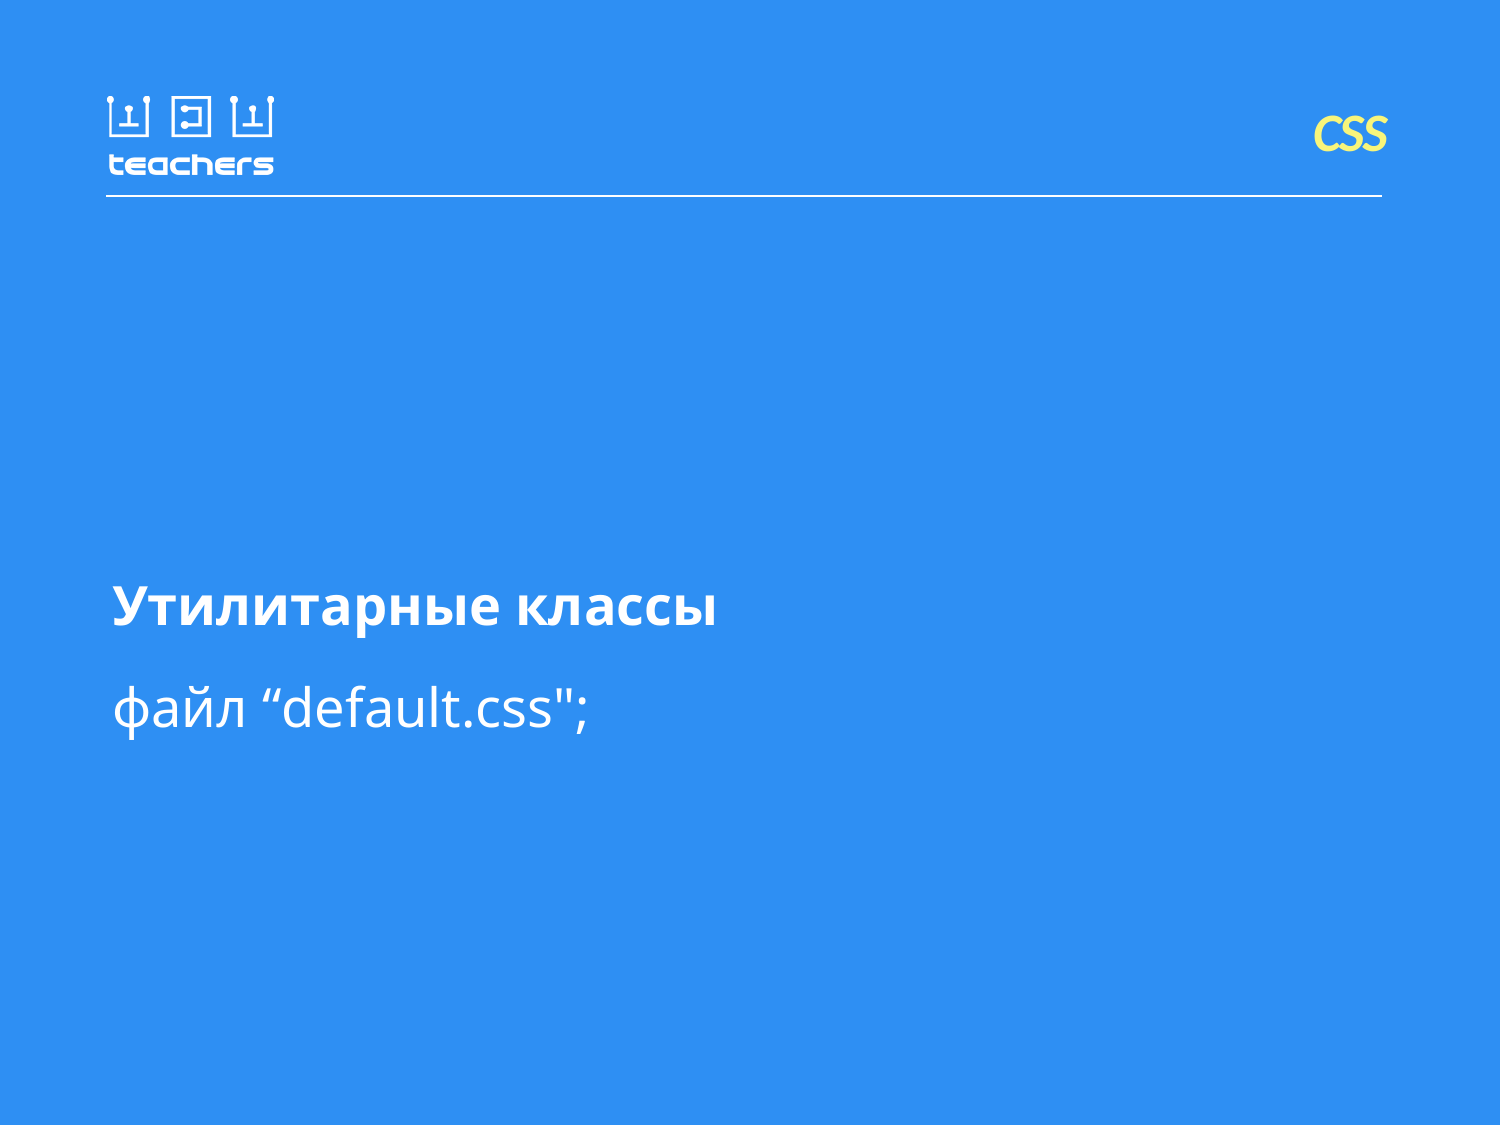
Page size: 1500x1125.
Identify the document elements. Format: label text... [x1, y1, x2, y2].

picture [100, 86, 279, 182]
text_box Утилитарные классы файл “default.css"; [100, 559, 1400, 751]
list CSS [100, 81, 1388, 188]
